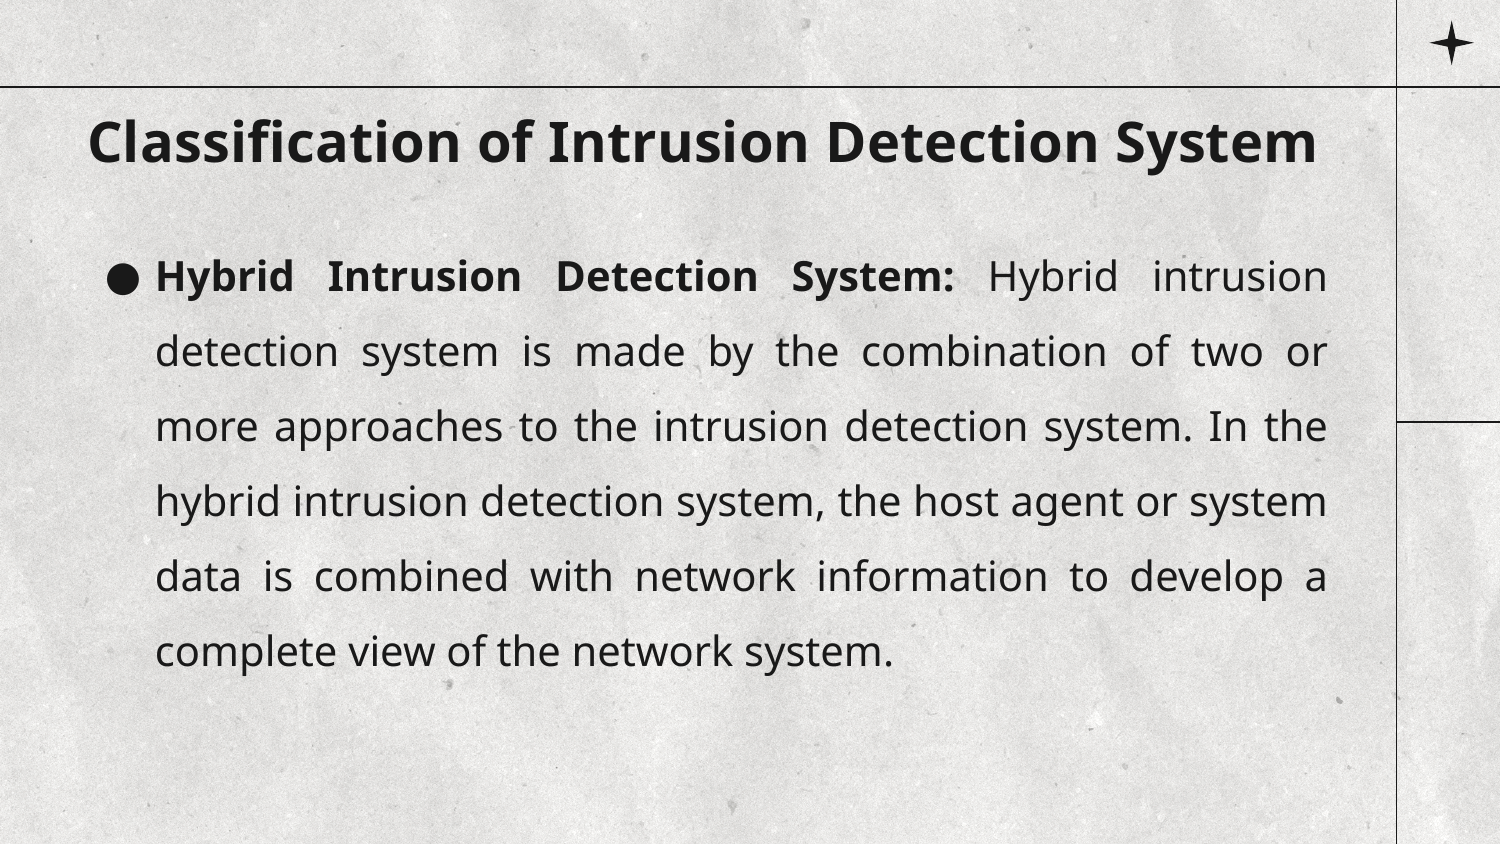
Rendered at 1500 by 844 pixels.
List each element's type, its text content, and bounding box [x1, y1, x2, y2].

picture [1397, 0, 1500, 86]
title Classification of Intrusion Detection System [79, 86, 1344, 189]
picture [1397, 423, 1500, 844]
list Hybrid Intrusion Detection System: Hybrid intrusion detection system is made by the combination of two or more approaches to the intrusion detection system. In the hybrid intrusion detection system, the host agent or system data is combined with network information to develop a complete view of the network system. [79, 209, 1344, 758]
picture [0, 88, 1396, 844]
picture [0, 0, 1396, 86]
picture [1397, 88, 1500, 421]
